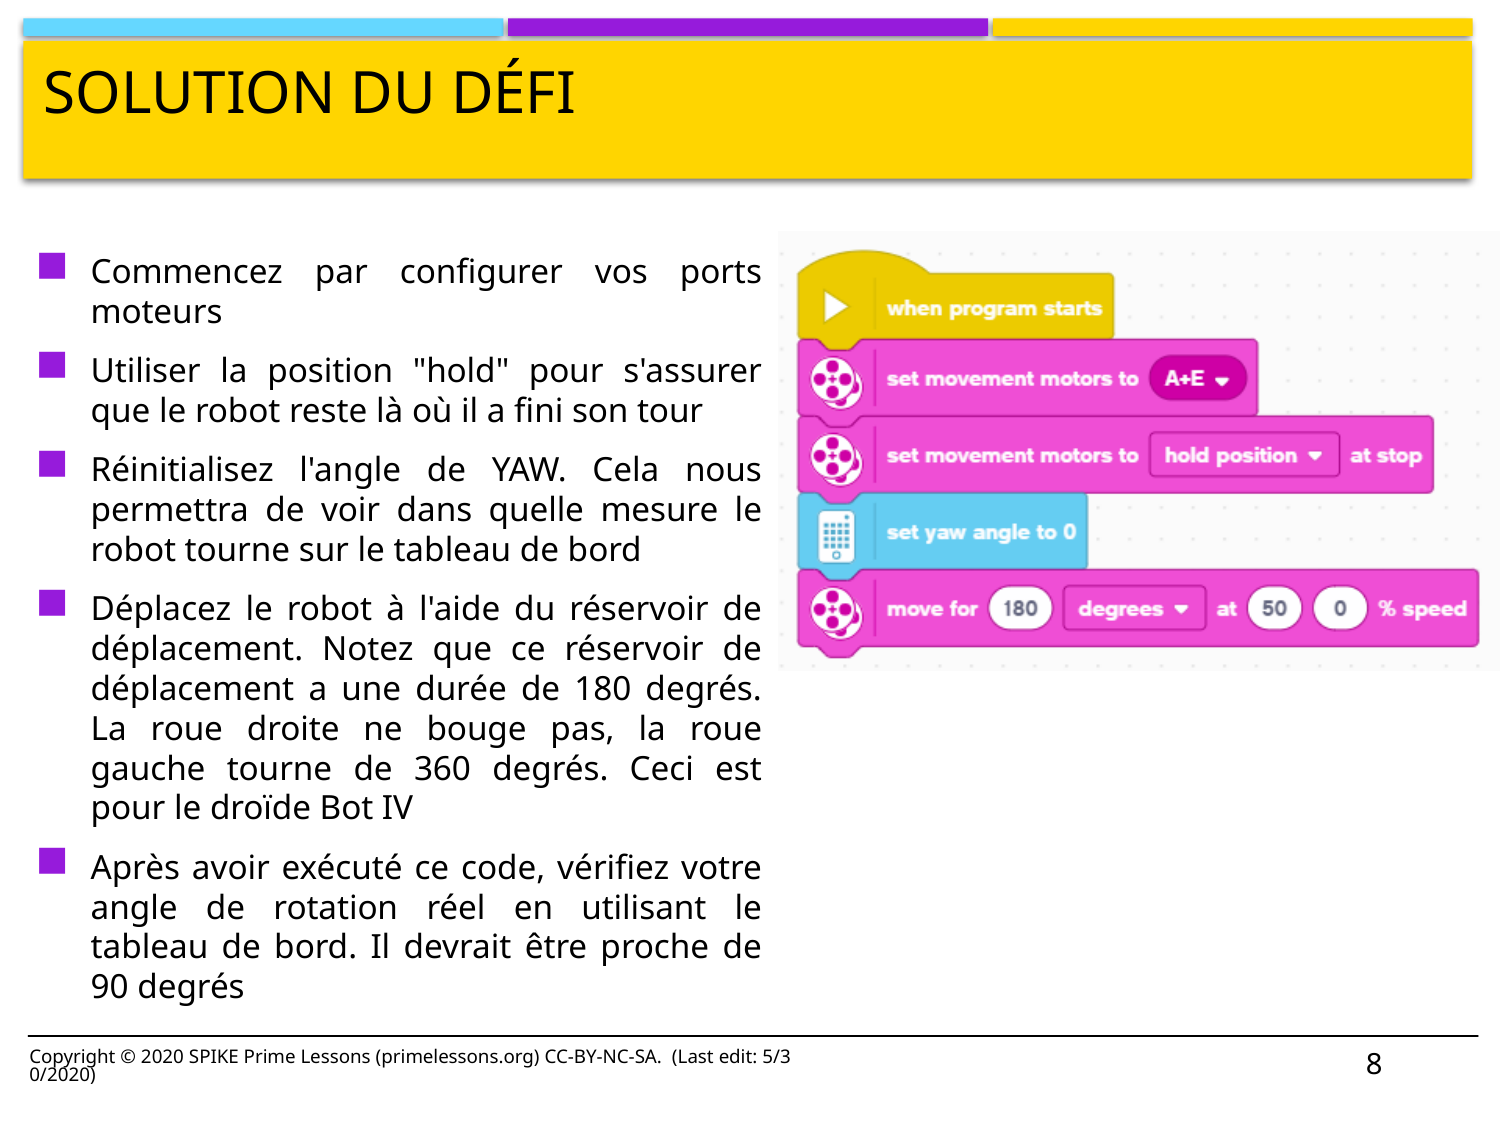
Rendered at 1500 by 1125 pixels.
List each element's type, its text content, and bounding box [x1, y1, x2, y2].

slide_number 8 [1351, 1037, 1478, 1098]
picture [777, 231, 1500, 672]
footer Copyright © 2020 SPIKE Prime Lessons (primelessons.org) CC-BY-NC-SA. (Last edit: 5/30/2020) [14, 1036, 814, 1097]
title Solution du défi [28, 48, 1464, 172]
list Commencez par configurer vos ports moteurs Utiliser la position "hold" pour s'assurer que le robot reste là où il a fini son tour Réinitialisez l'angle de YAW. Cela nous permettra de voir dans quelle mesure le robot tourne sur le tableau de bord Déplacez le robot à l'aide du réservoir de déplacement. Notez que ce réservoir de déplacement a une durée de 180 degrés. La roue droite ne bouge pas, la roue gauche tourne de 360 degrés. Ceci est pour le droïde Bot IV Après avoir exécuté ce code, vérifiez votre angle de rotation réel en utilisant le tableau de bord. Il devrait être proche de 90 degrés [25, 242, 779, 815]
